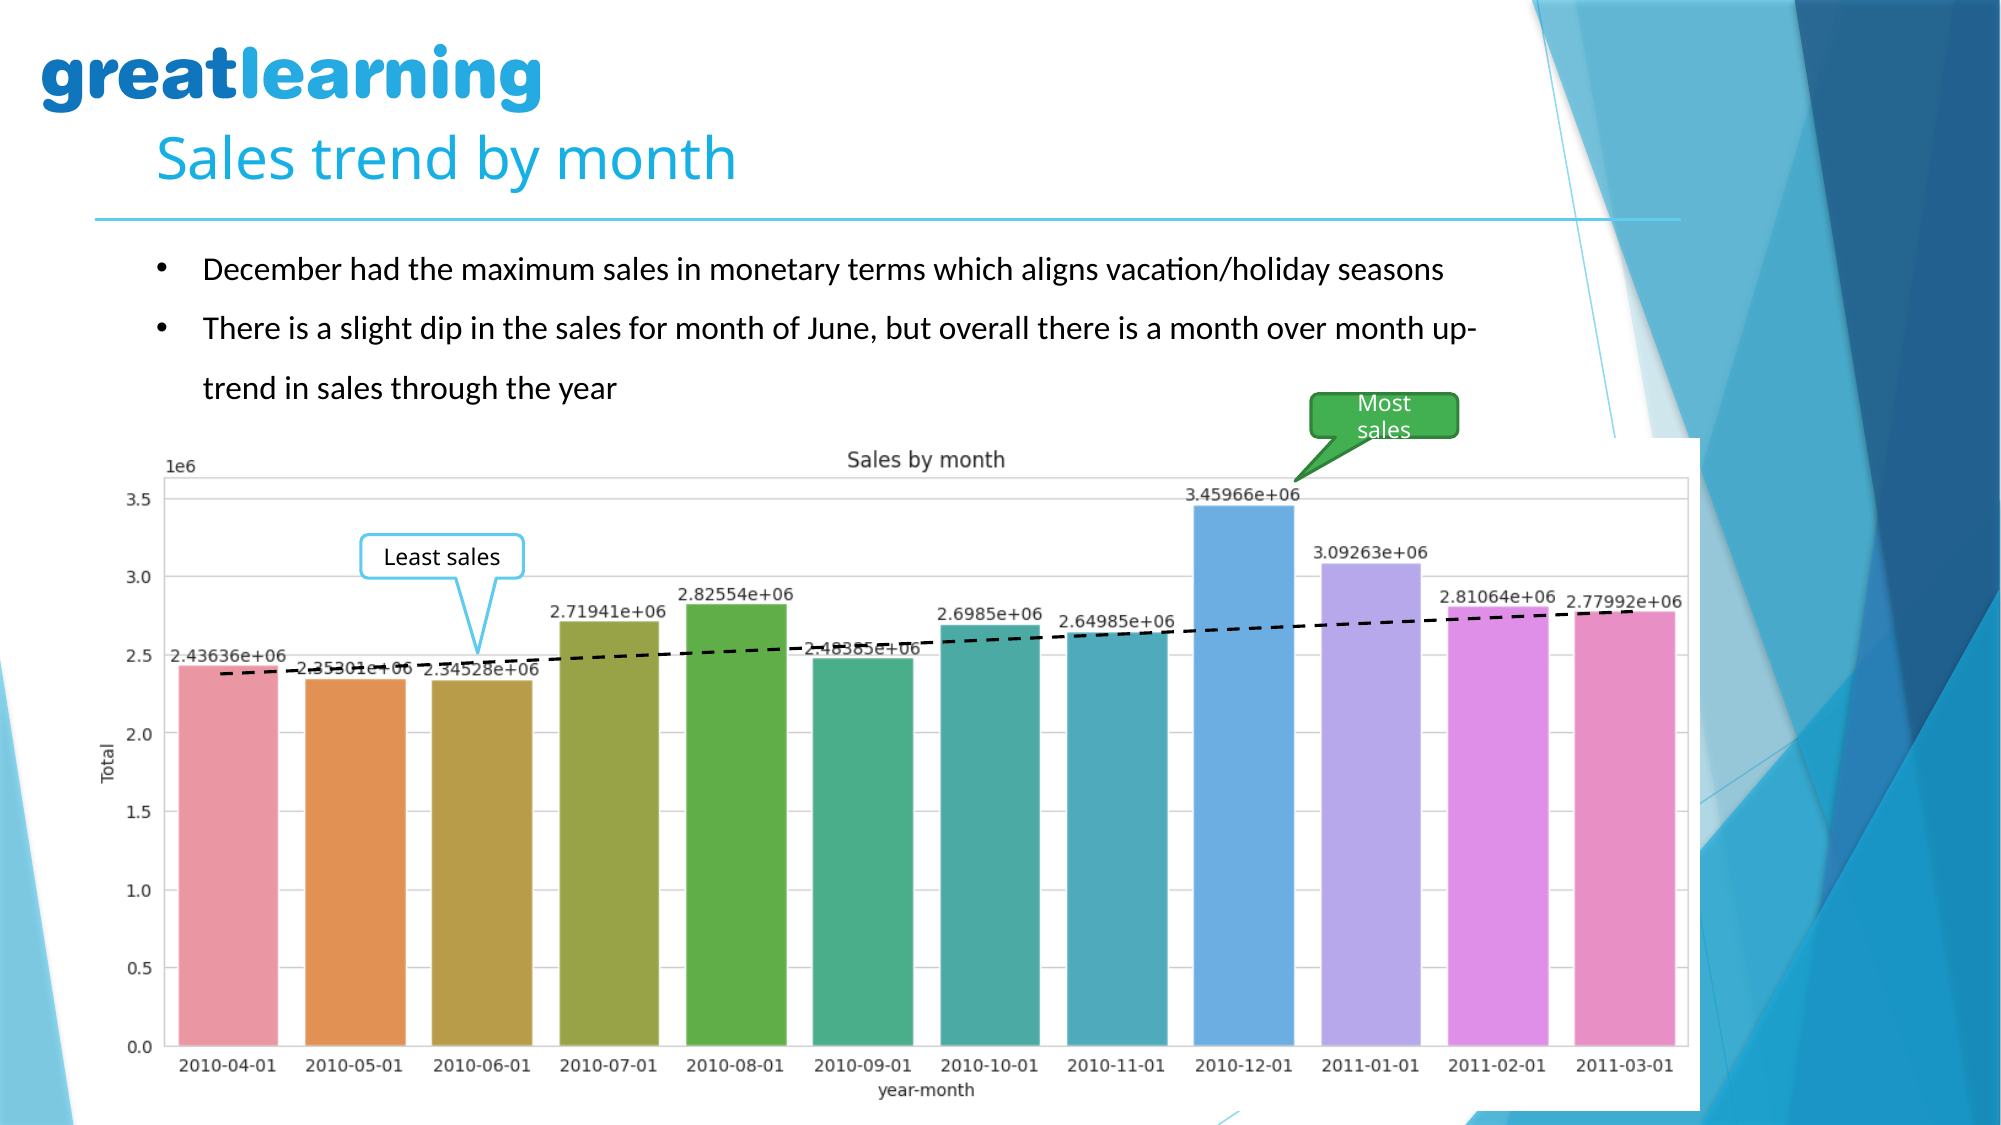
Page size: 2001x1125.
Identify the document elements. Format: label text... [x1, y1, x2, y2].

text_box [219, 610, 1634, 675]
text_box Sales trend by month [551, 114, 1648, 199]
picture [33, 0, 547, 201]
picture [88, 438, 1701, 1112]
text_box Most sales [1309, 392, 1460, 438]
text_box December had the maximum sales in monetary terms which aligns vacation/holiday seasons There is a slight dip in the sales for month of June, but overall there is a month over month up-trend in sales through the year [141, 232, 1564, 414]
